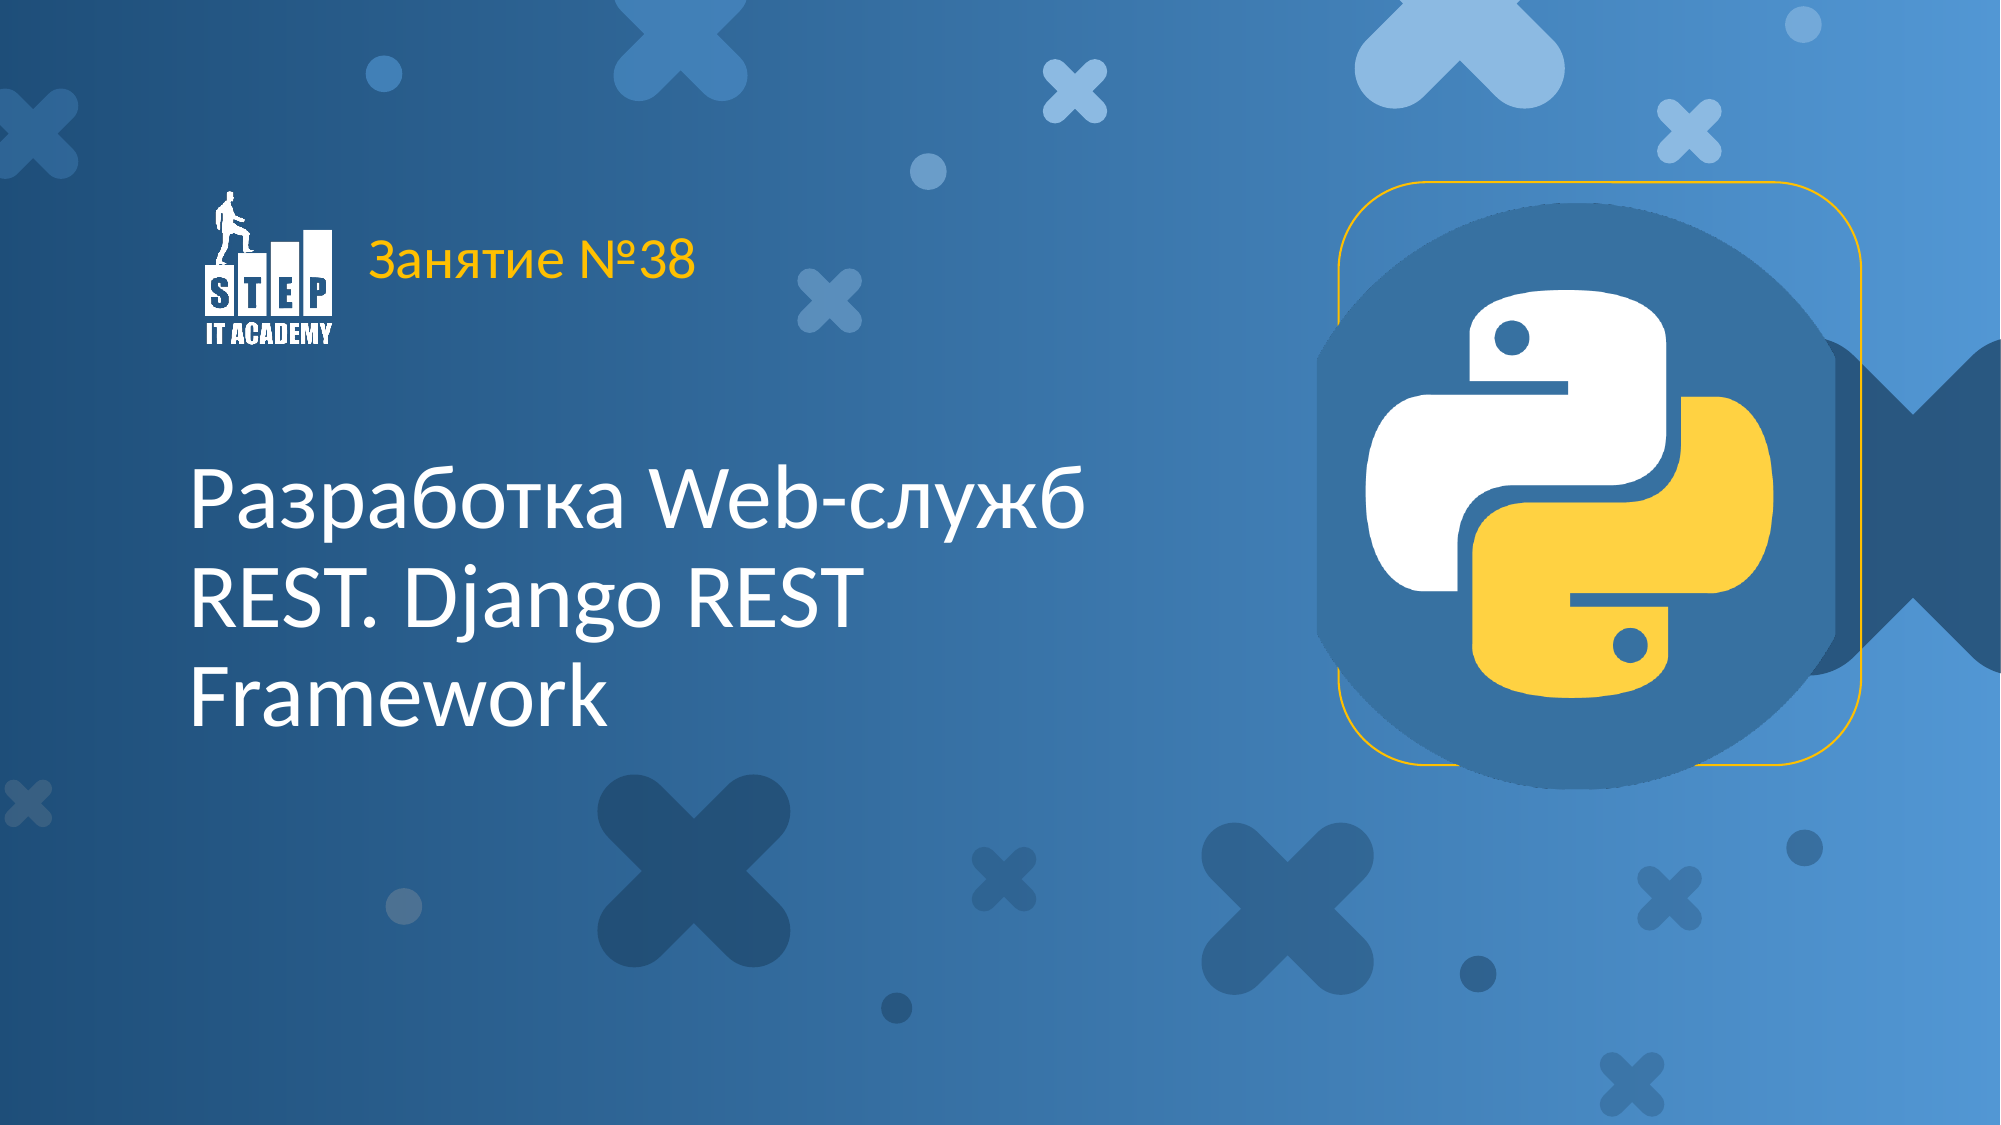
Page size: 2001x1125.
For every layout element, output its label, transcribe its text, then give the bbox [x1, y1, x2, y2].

picture [1316, 202, 1836, 790]
title Разработка Web-служб REST. Django REST Framework [173, 446, 1238, 754]
picture [198, 181, 339, 354]
list Занятие №38 [353, 220, 1273, 325]
